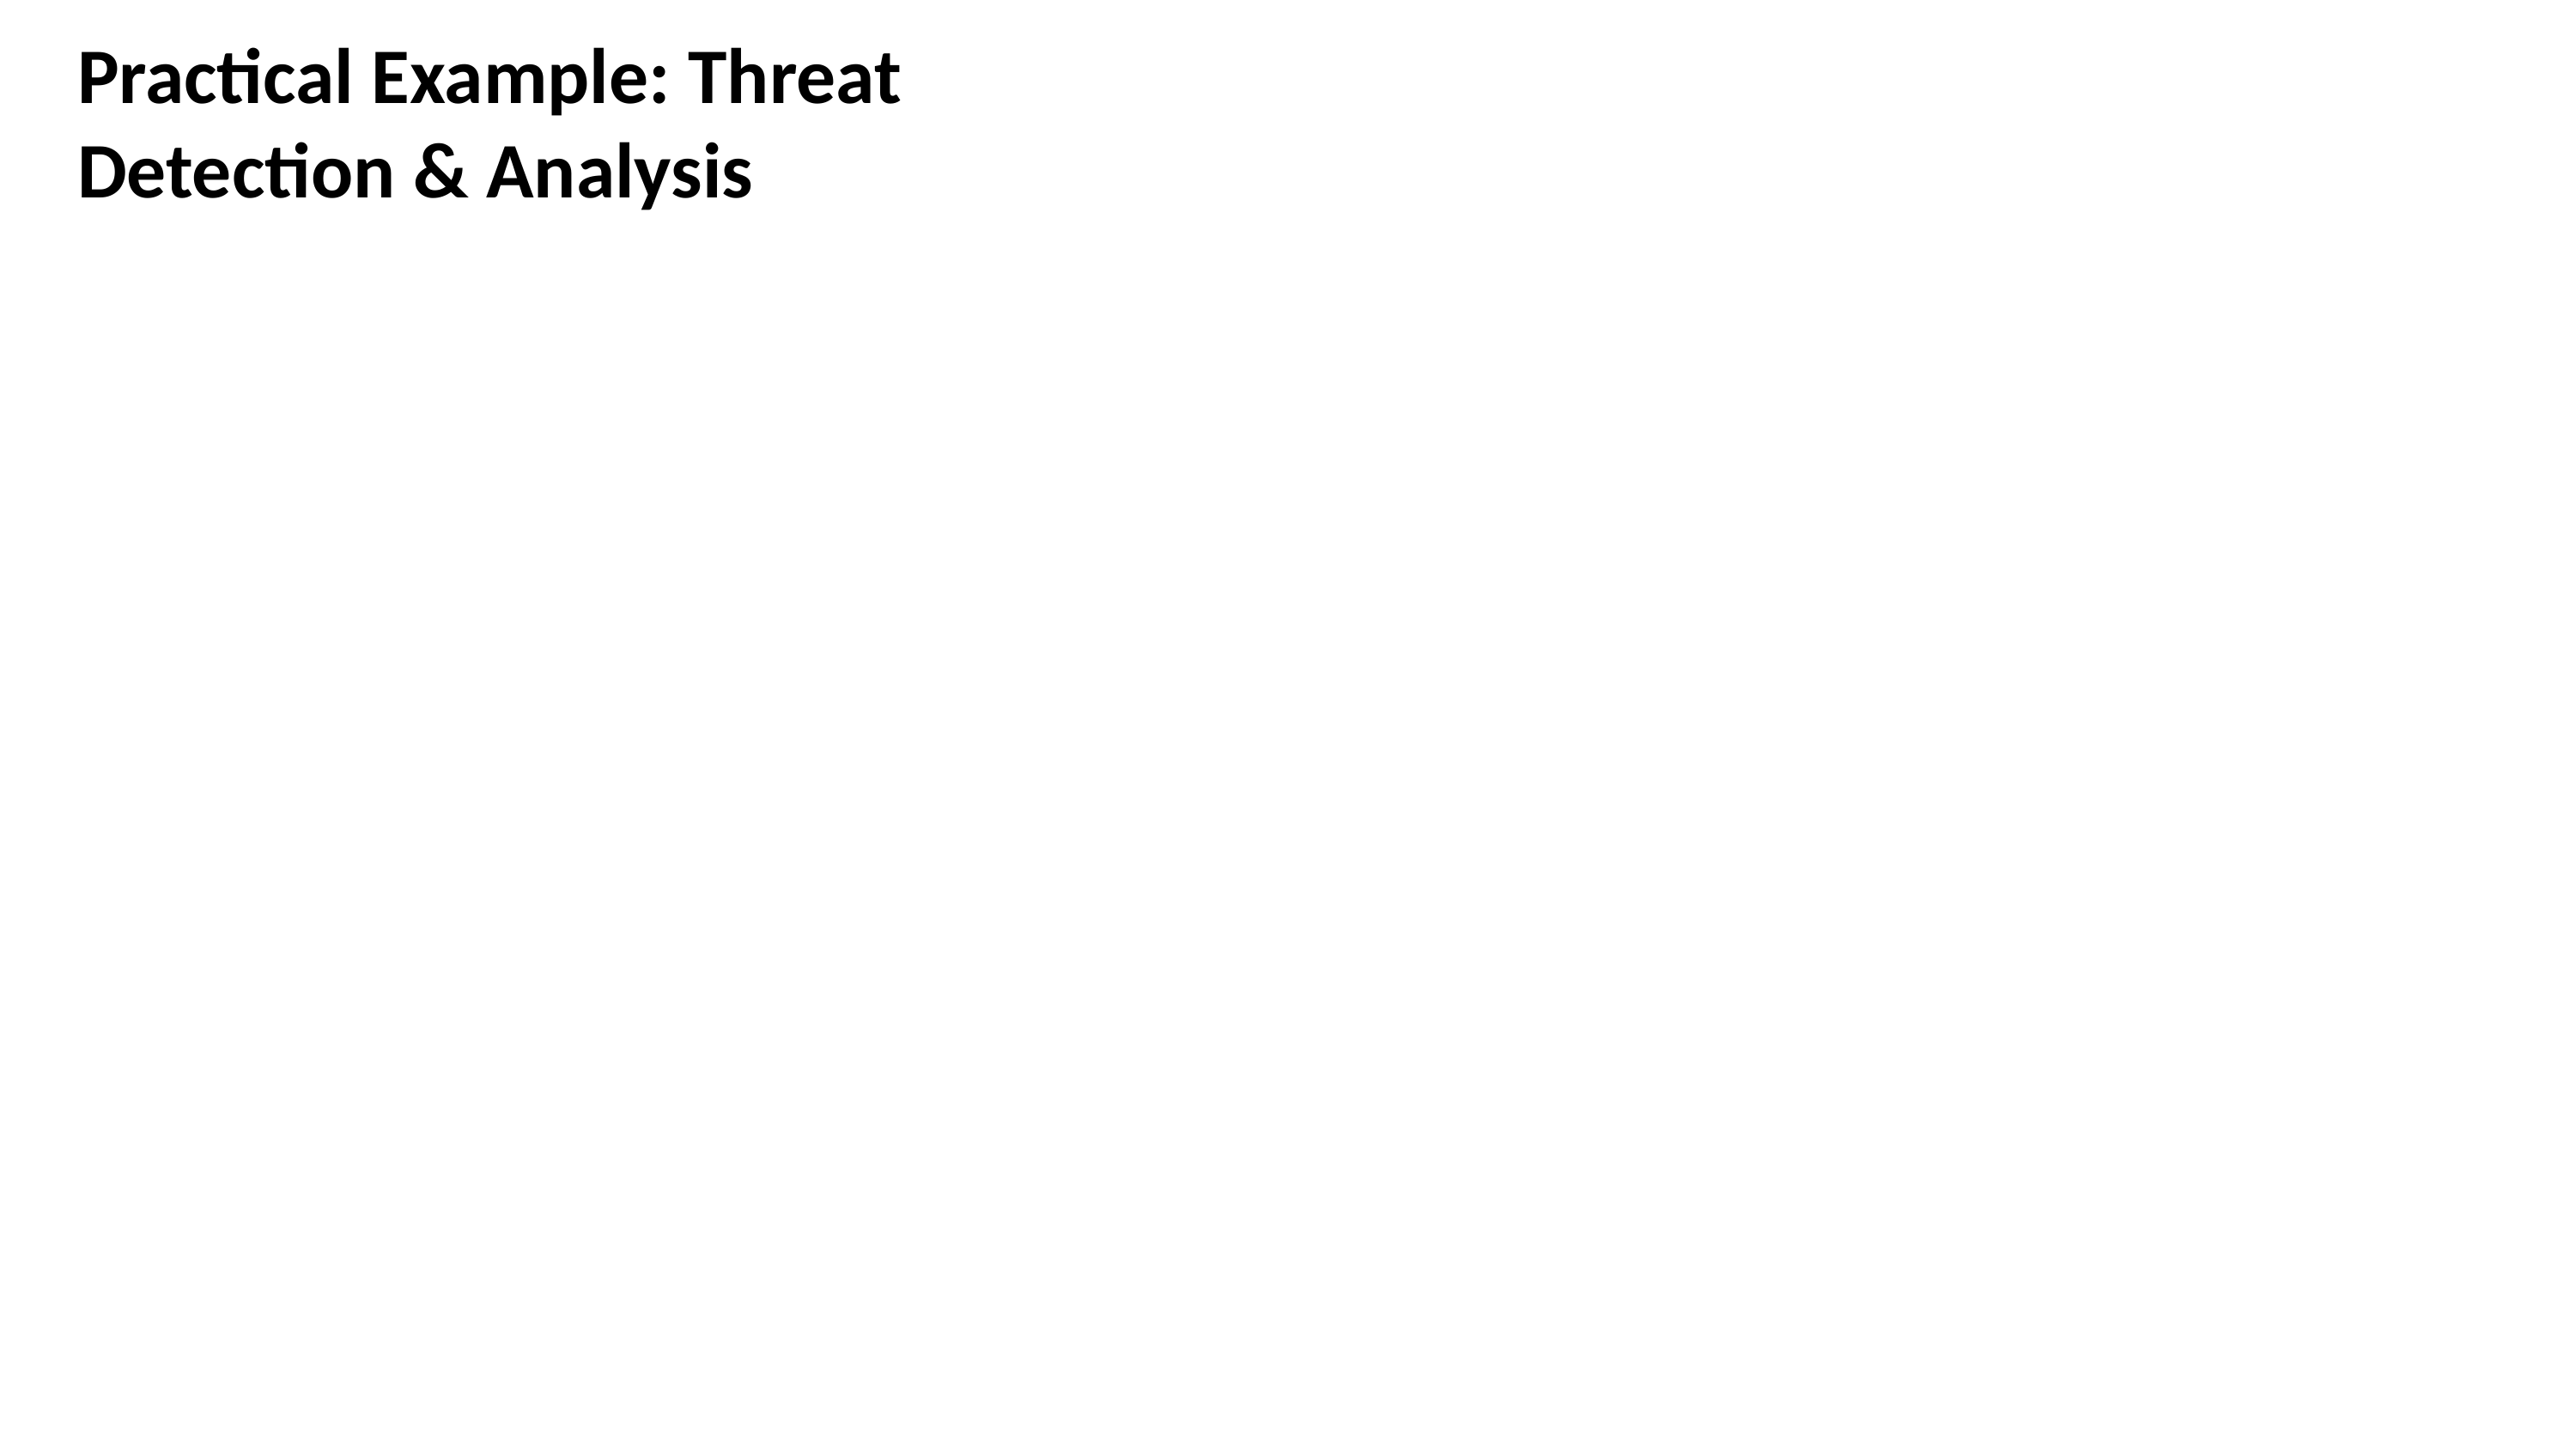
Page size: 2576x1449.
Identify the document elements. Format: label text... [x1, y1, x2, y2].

title Practical Example: Threat Detection & Analysis [64, 39, 1224, 200]
